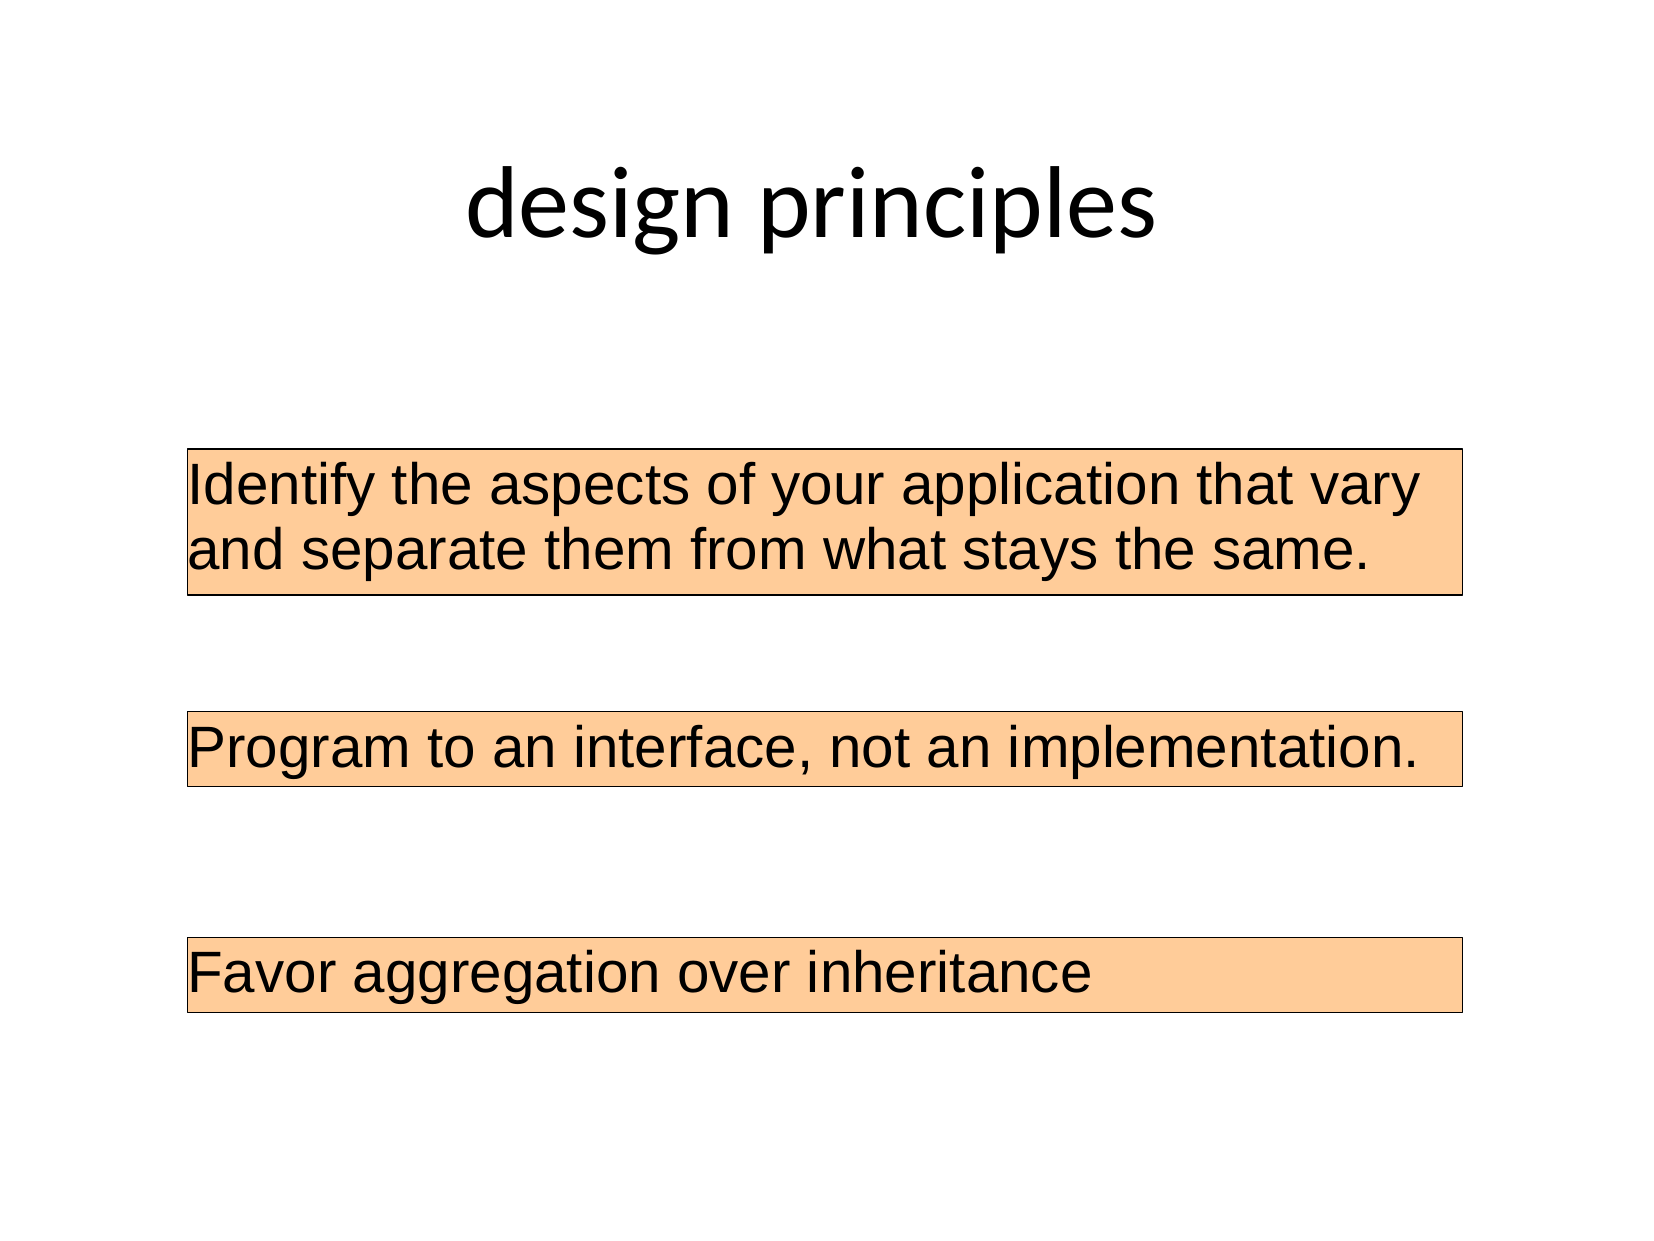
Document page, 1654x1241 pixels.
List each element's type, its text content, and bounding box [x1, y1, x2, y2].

title design principles [117, 112, 1506, 281]
text_box Favor aggregation over inheritance [187, 937, 1463, 1013]
text_box Program to an interface, not an implementation. [187, 711, 1463, 787]
text_box Identify the aspects of your application that vary and separate them from what stays the same. [187, 449, 1463, 596]
